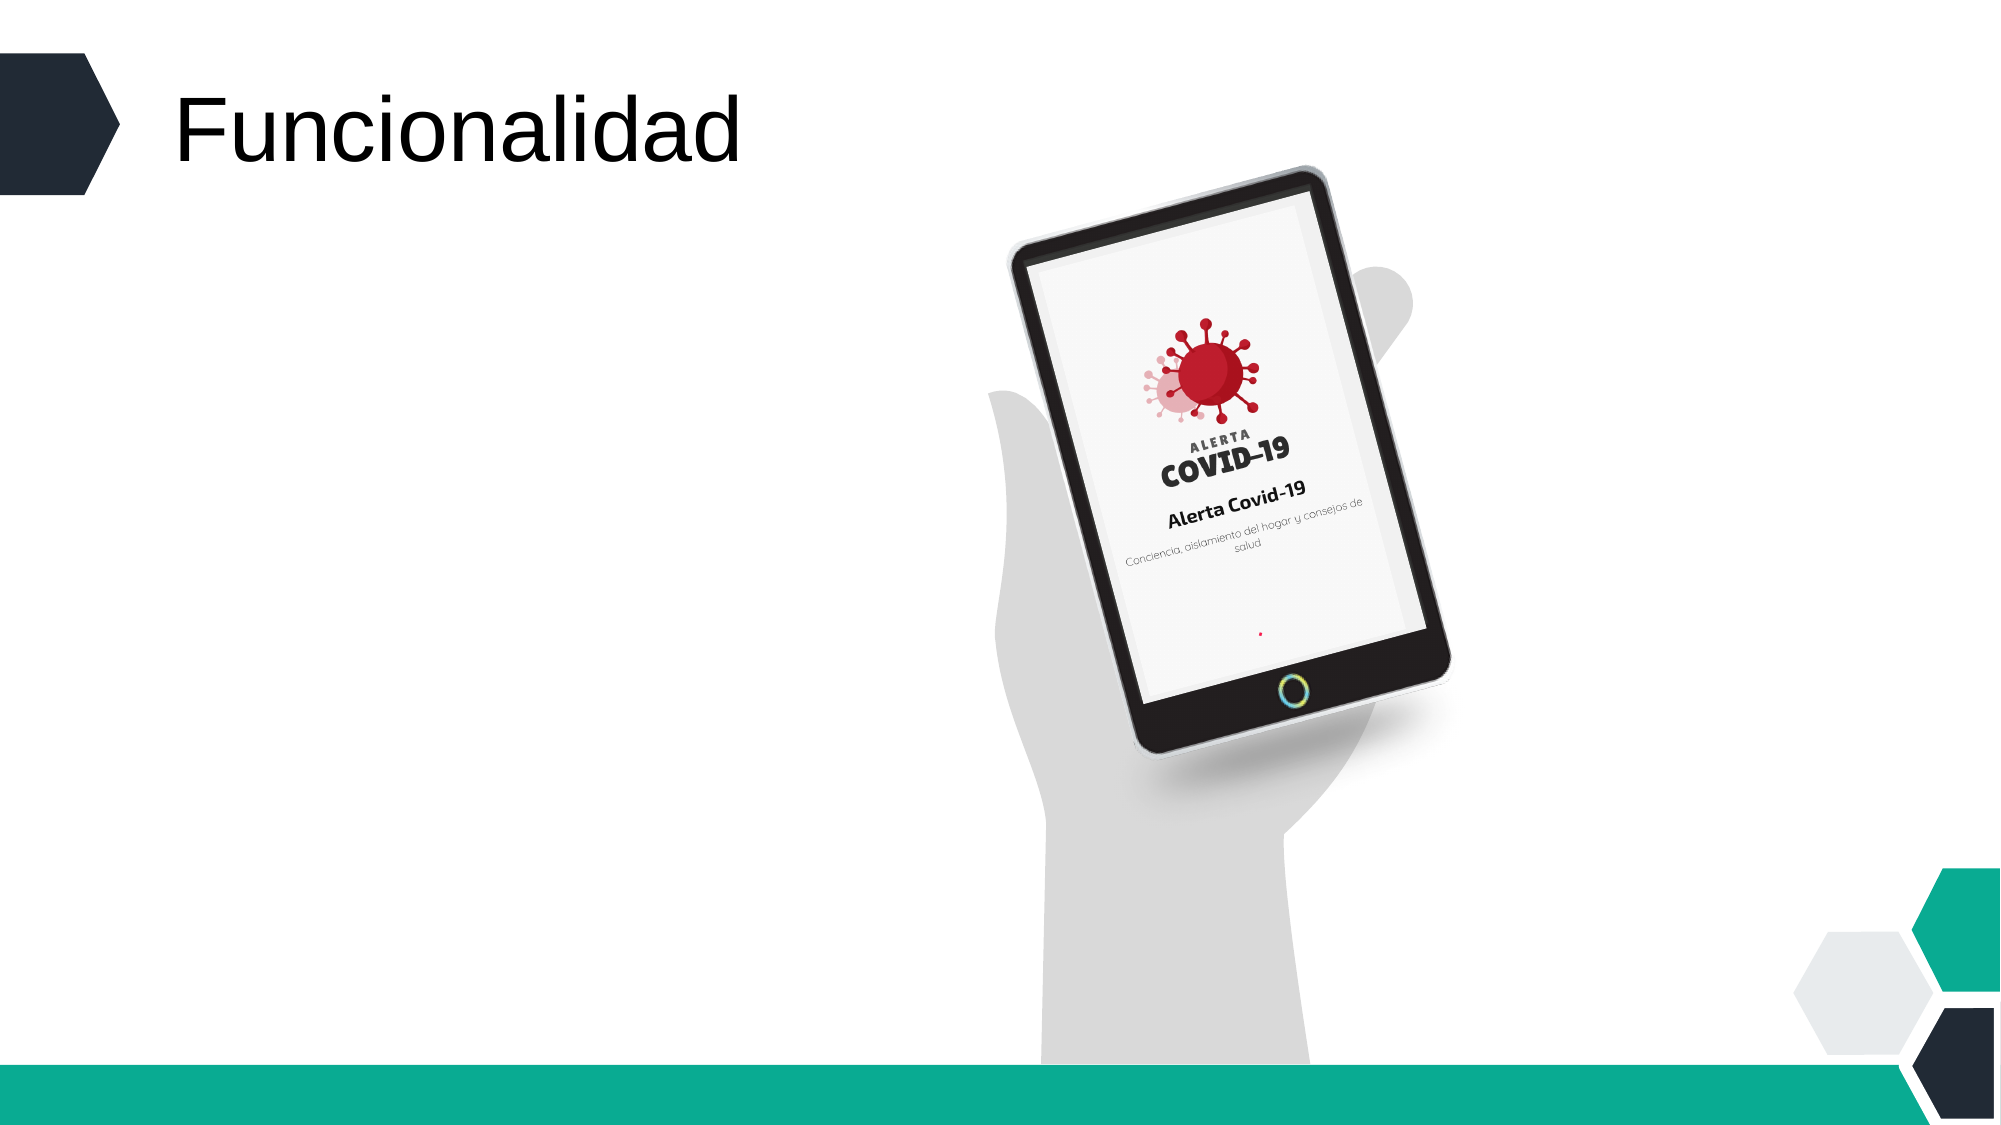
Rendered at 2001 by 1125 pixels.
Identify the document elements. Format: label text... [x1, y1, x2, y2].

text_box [902, 141, 1549, 1065]
title Funcionalidad [173, 67, 904, 258]
picture [1089, 231, 1355, 671]
